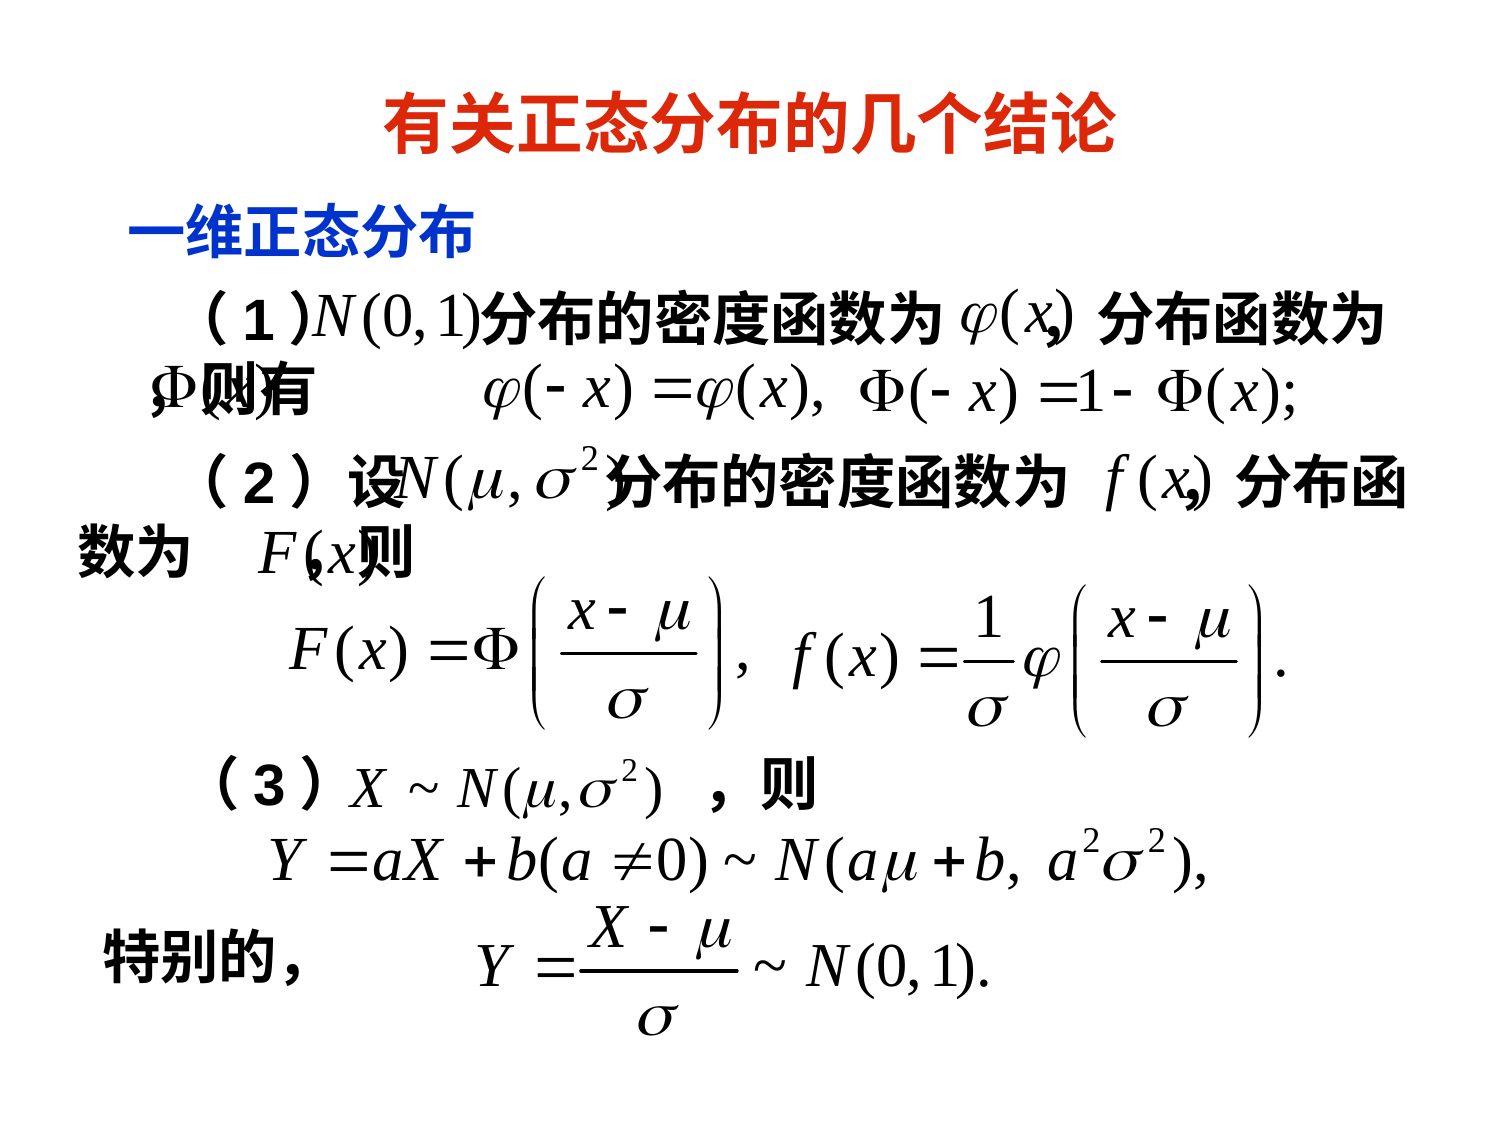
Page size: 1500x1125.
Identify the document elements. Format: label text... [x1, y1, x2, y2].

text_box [141, 349, 288, 434]
text_box 一维正态分布 [112, 187, 638, 273]
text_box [381, 430, 638, 526]
text_box （3） ，则 [112, 739, 332, 825]
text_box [246, 516, 388, 601]
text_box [277, 564, 763, 743]
text_box 特别的， [87, 912, 438, 998]
text_box 有关正态分布的几个结论 [174, 74, 1325, 170]
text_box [771, 572, 1298, 751]
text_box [849, 353, 1309, 438]
text_box （2）设 分布的密度函数为 ，分布函数为 ，则 [62, 437, 376, 593]
text_box （3） ，则 [679, 739, 1413, 825]
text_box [1084, 441, 1226, 526]
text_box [474, 349, 835, 434]
text_box （1） 分布的密度函数为 ，分布函数为 ，则有 [75, 274, 950, 430]
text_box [299, 278, 493, 363]
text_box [951, 274, 1088, 352]
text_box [261, 812, 1221, 907]
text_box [337, 744, 676, 832]
text_box （2）设 分布的密度函数为 ，分布函数为 ，则 [391, 437, 1450, 593]
text_box （1） 分布的密度函数为 ，分布函数为 ，则有 [1088, 274, 1450, 430]
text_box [468, 887, 1001, 1050]
